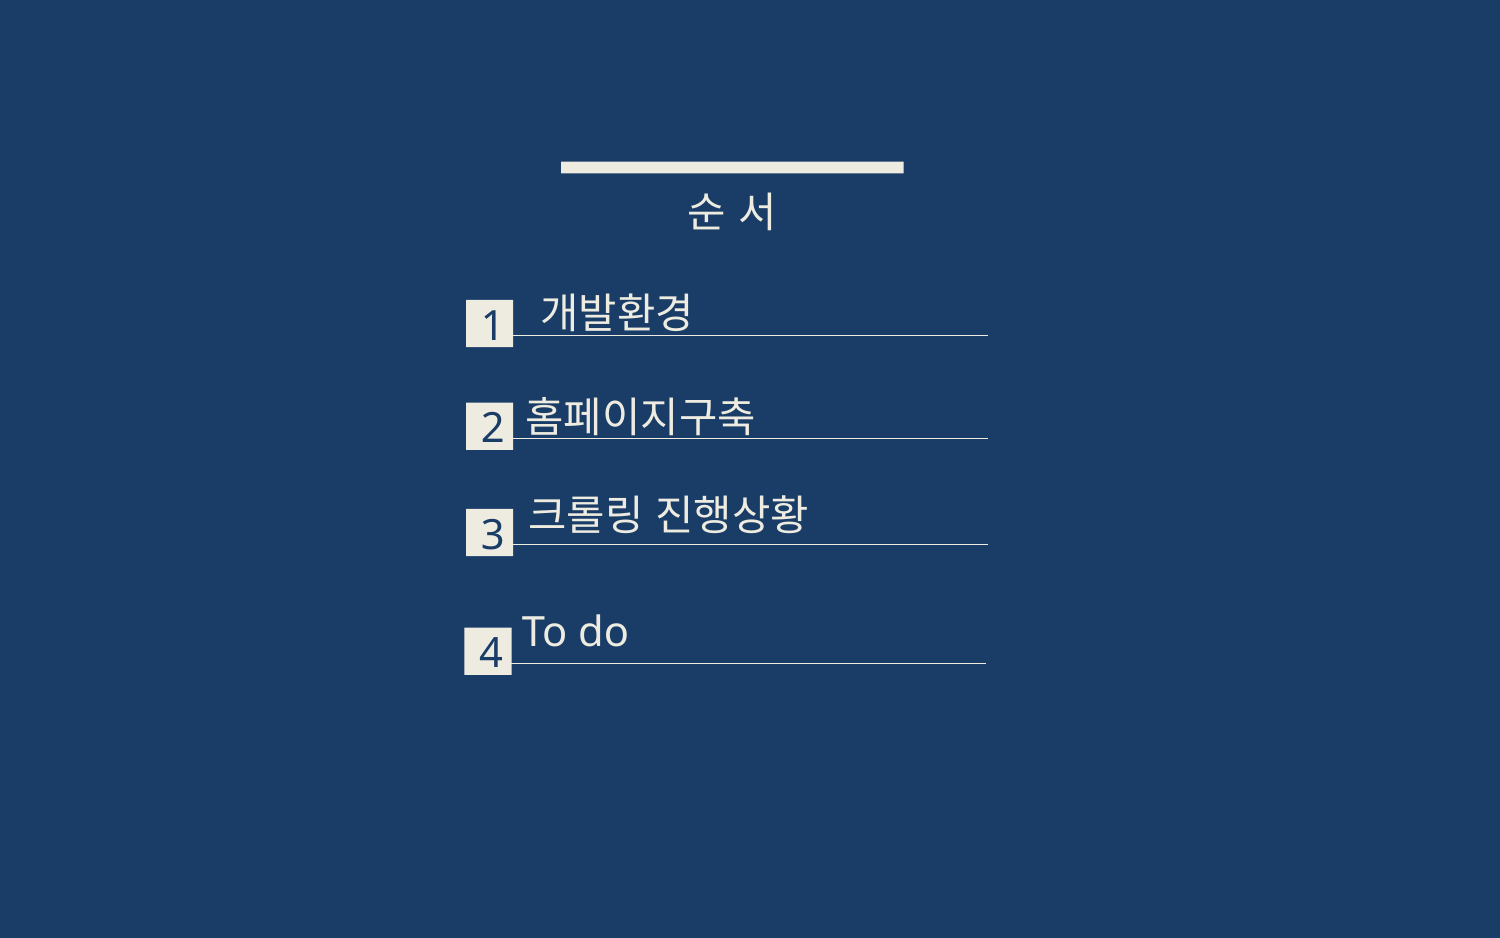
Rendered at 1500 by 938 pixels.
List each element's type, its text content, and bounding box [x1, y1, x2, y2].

text_box 4 [462, 625, 514, 677]
text_box 2 [464, 400, 515, 452]
text_box 홈페이지구축 [510, 383, 986, 437]
text_box 개발환경 [525, 279, 1001, 345]
text_box 3 [464, 507, 515, 558]
text_box 크롤링 진행상황 [513, 481, 1038, 547]
text_box 순서 [561, 178, 904, 244]
text_box To do [507, 596, 1032, 662]
text_box [559, 159, 906, 175]
text_box 1 [464, 298, 515, 349]
